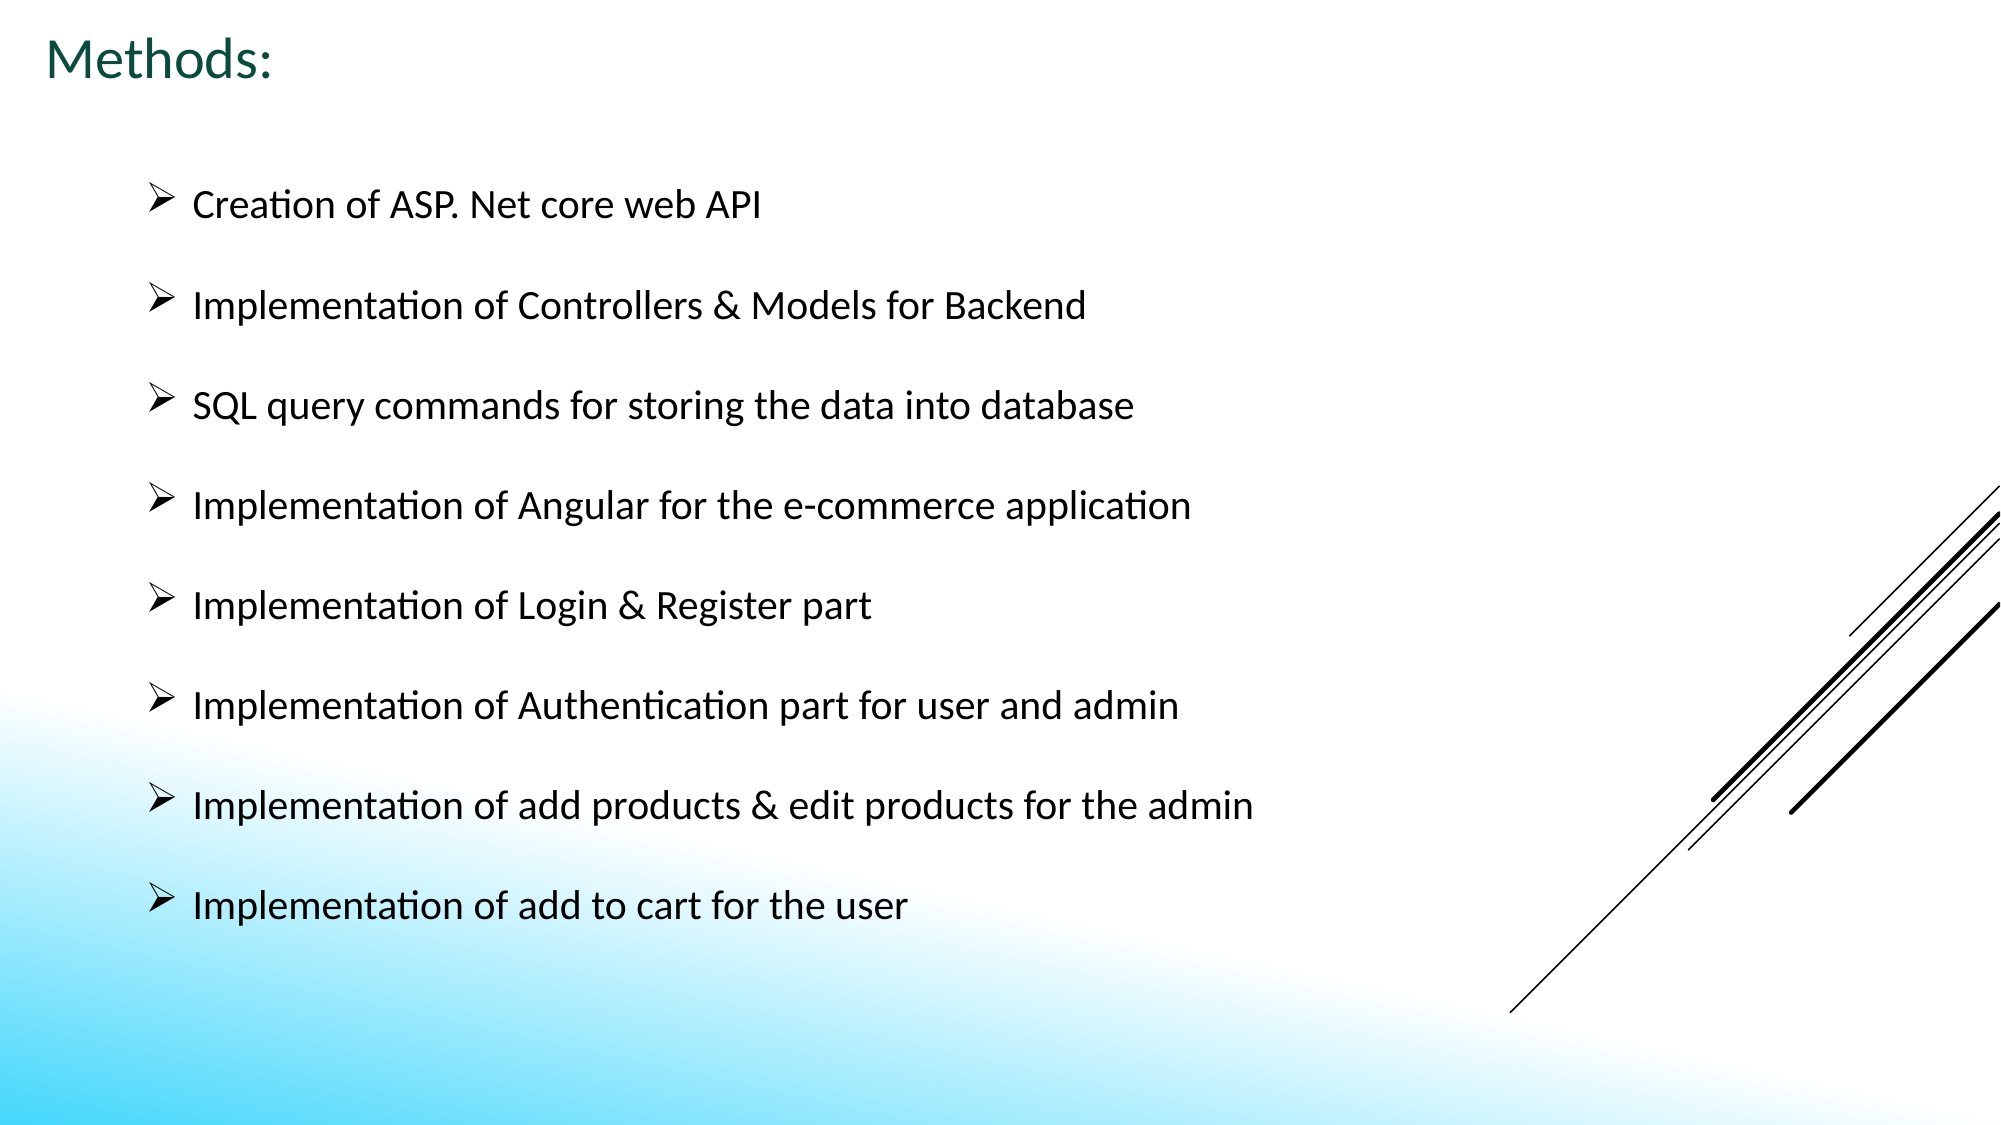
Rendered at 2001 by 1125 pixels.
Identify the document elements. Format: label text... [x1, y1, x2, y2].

text_box Creation of ASP. Net core web API Implementation of Controllers & Models for Backend SQL query commands for storing the data into database Implementation of Angular for the e-commerce application Implementation of Login & Register part Implementation of Authentication part for user and admin Implementation of add products & edit products for the admin Implementation of add to cart for the user [130, 169, 1524, 935]
text_box Methods: [30, 12, 818, 98]
